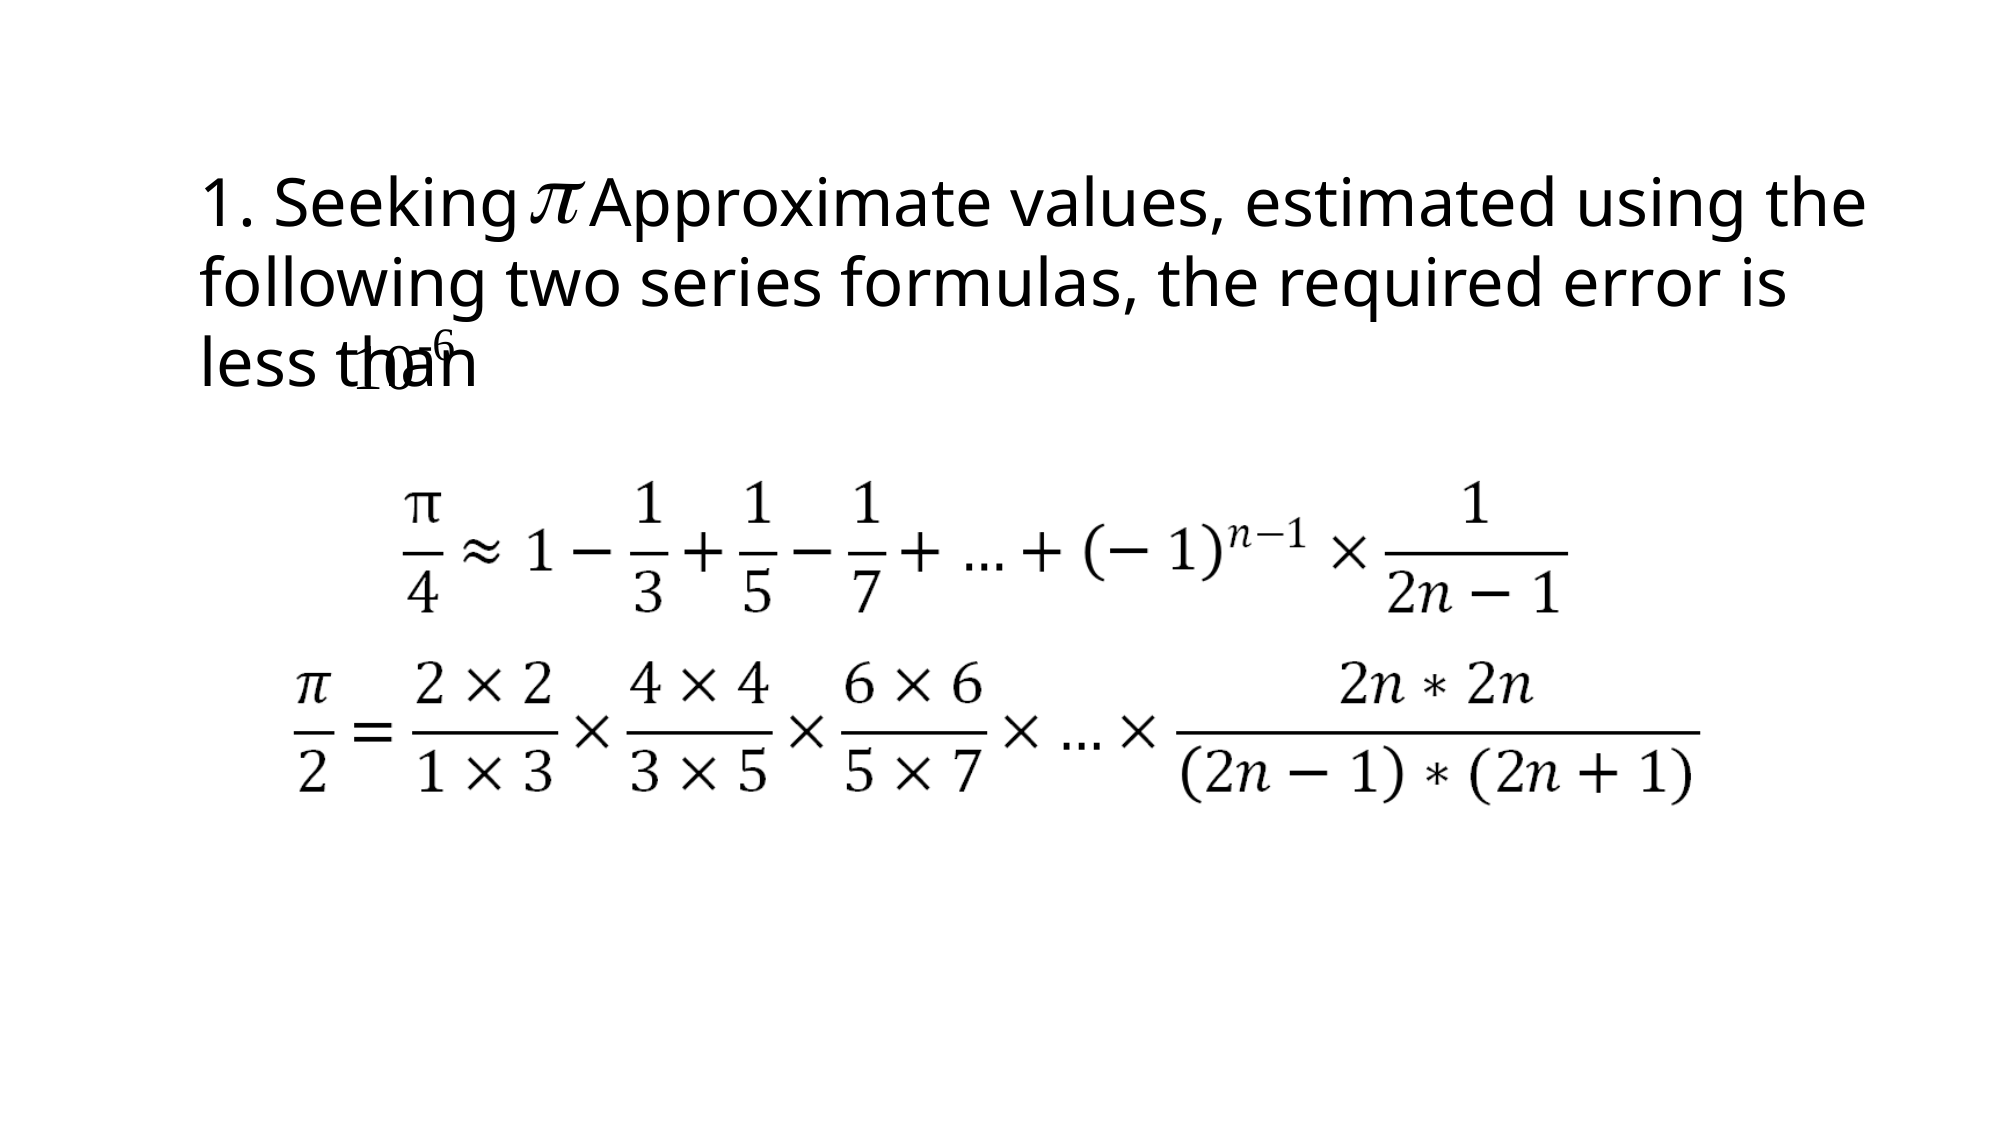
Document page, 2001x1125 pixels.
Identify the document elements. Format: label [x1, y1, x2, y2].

picture [280, 474, 1720, 815]
text_box [184, 152, 1935, 458]
